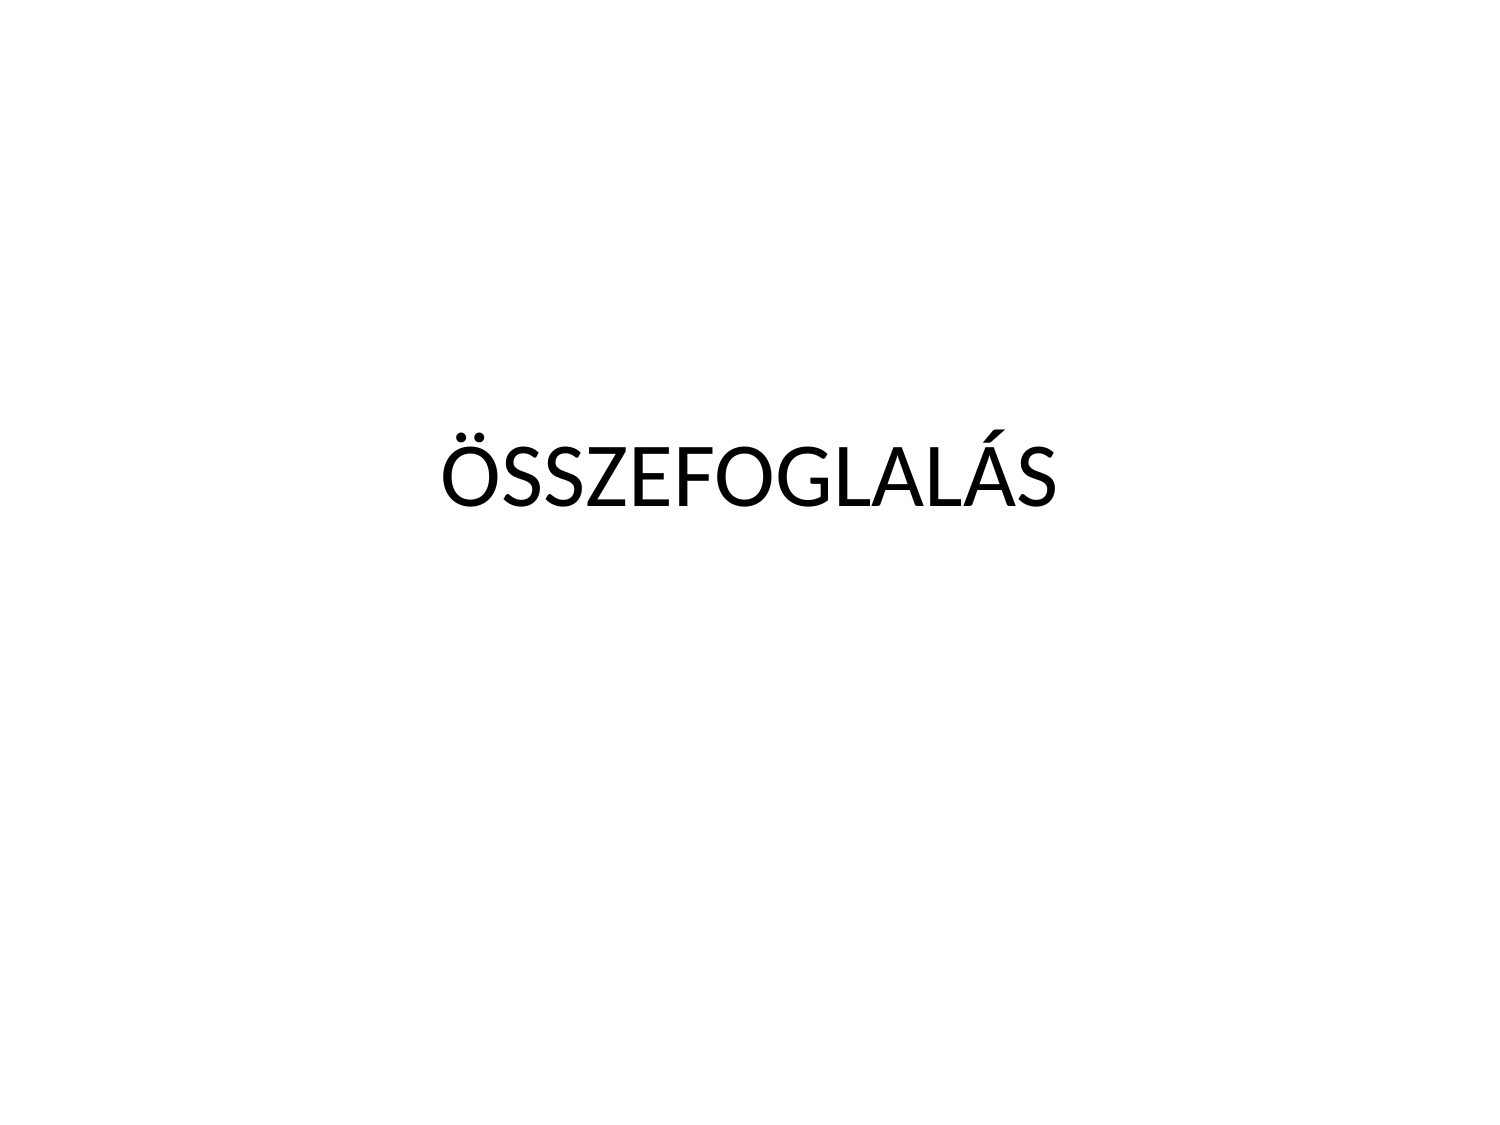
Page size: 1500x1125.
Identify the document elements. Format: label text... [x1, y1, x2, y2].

title ÖSSZEFOGLALÁS [112, 349, 1388, 591]
